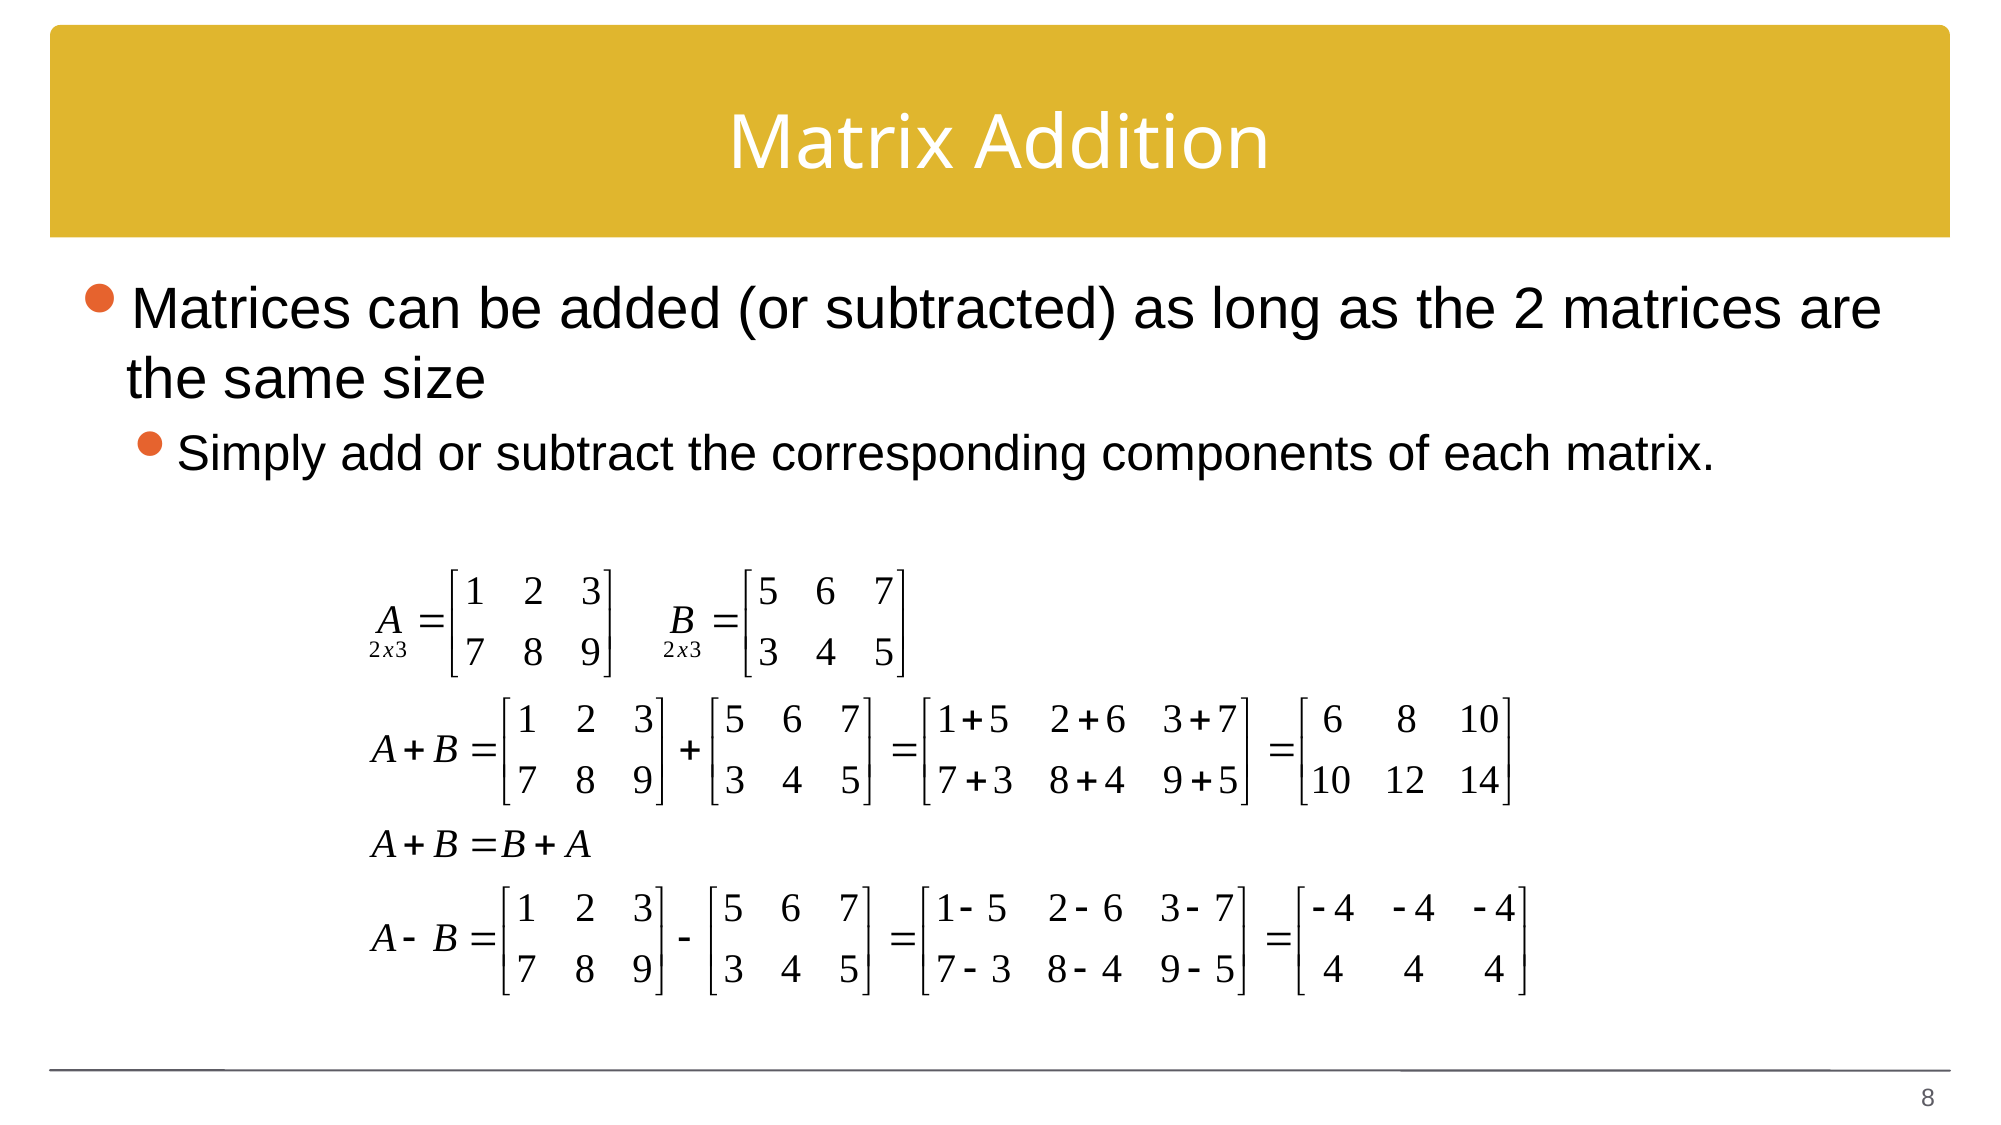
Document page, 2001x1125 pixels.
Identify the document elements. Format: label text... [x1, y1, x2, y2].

slide_number 8 [1483, 1069, 1950, 1123]
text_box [362, 562, 1543, 1003]
title Matrix Addition [66, 45, 1934, 233]
list Matrices can be added (or subtracted) as long as the 2 matrices are the same size Simply add or subtract the corresponding components of each matrix. [66, 262, 1934, 1050]
